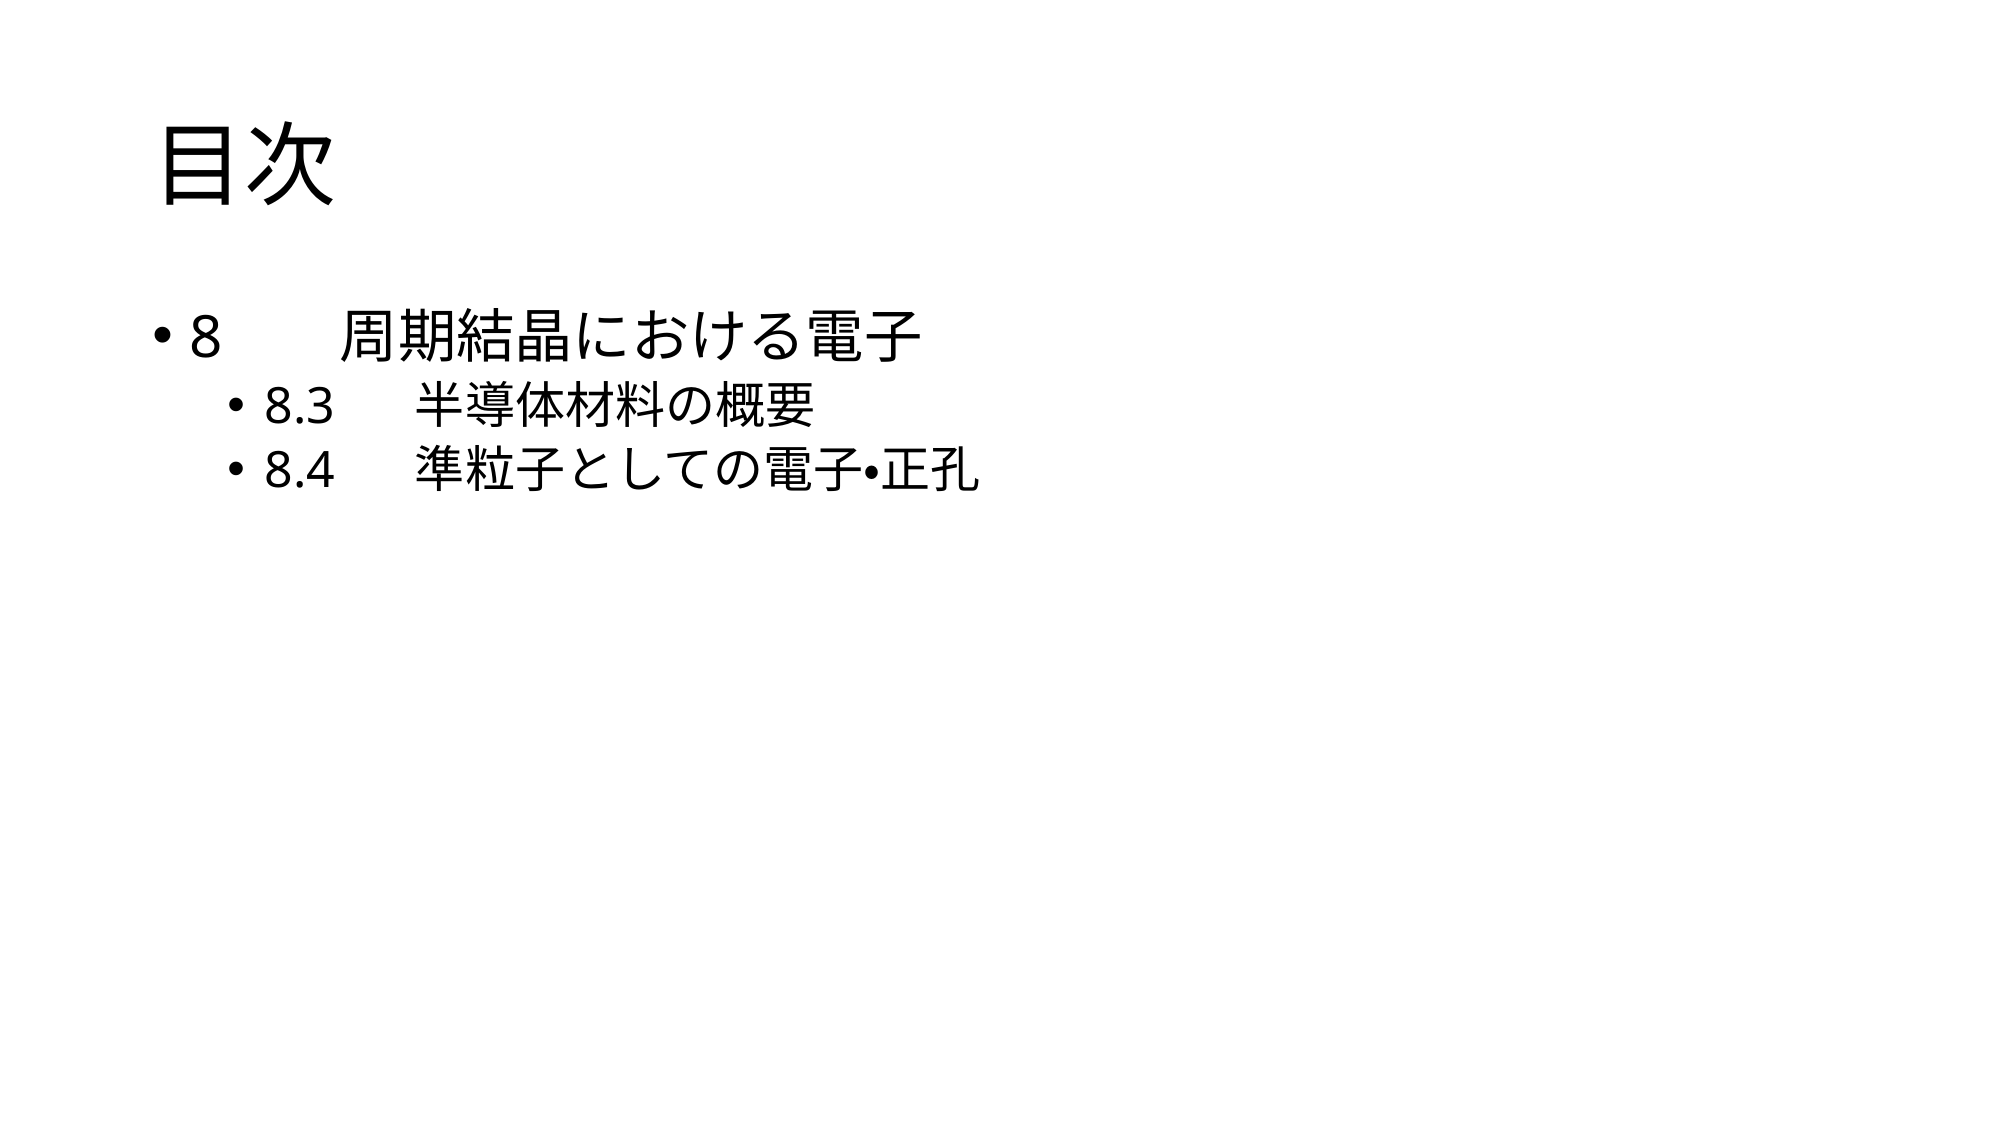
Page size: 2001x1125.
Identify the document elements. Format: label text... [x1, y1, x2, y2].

list 8 周期結晶における電子 8.3 半導体材料の概要 8.4 準粒子としての電子・正孔 [137, 299, 1863, 1014]
title 目次 [137, 59, 1863, 278]
